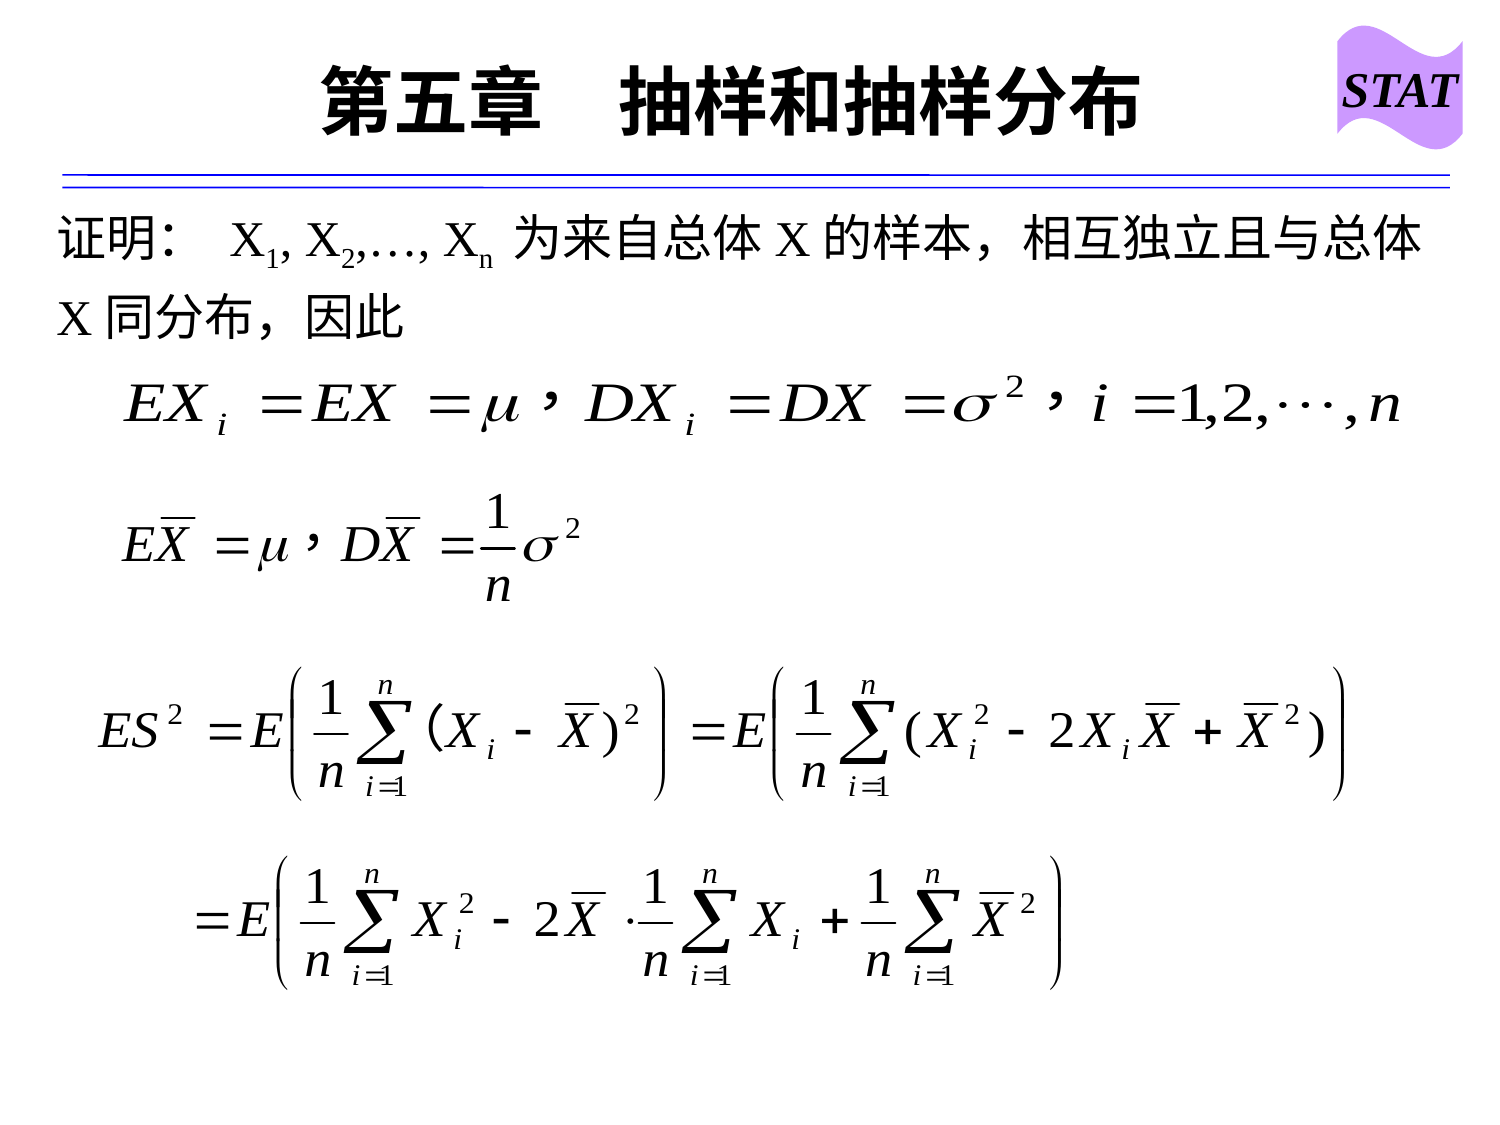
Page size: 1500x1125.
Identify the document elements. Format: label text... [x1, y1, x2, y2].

subtitle 证明： X1, X2,…, Xn 为来自总体X的样本，相互独立且与总体X同分布，因此 [40, 196, 1467, 1085]
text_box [88, 656, 677, 812]
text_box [182, 845, 1080, 1001]
title 第五章 抽样和抽样分布 [74, 49, 1388, 151]
text_box STAT [1337, 25, 1463, 150]
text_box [678, 656, 1363, 812]
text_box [111, 361, 1415, 450]
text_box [111, 479, 593, 614]
